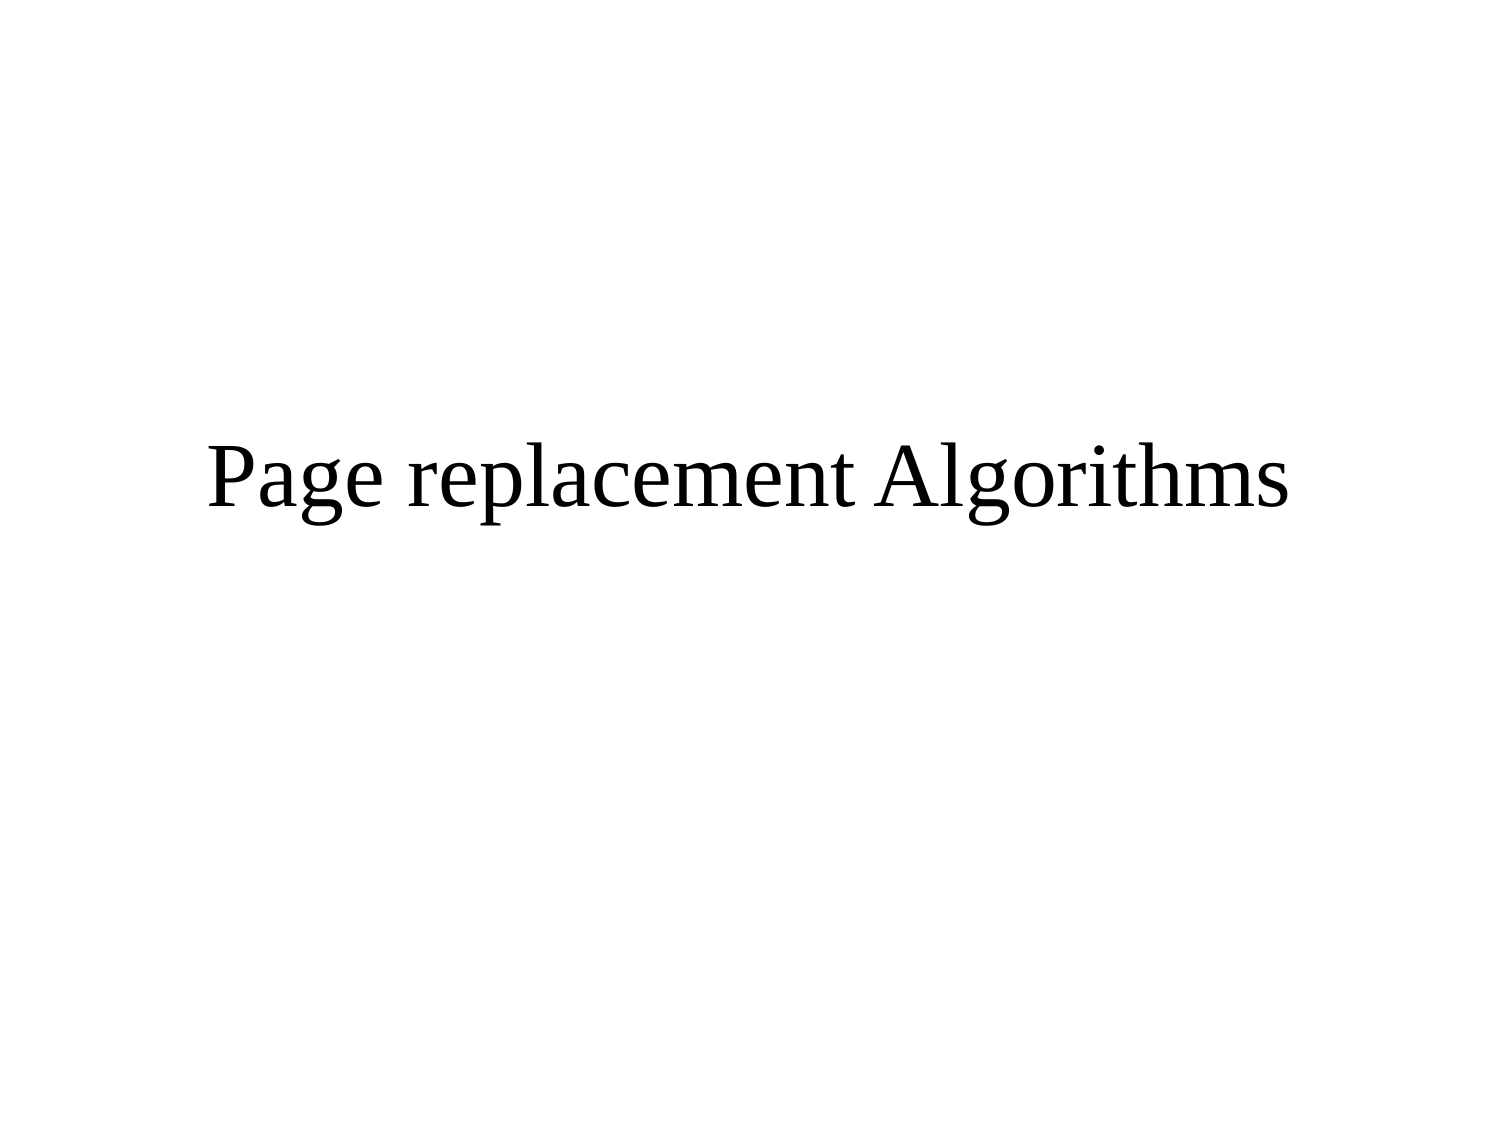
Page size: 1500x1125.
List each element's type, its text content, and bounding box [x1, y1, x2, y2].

title Page replacement Algorithms [112, 349, 1388, 591]
